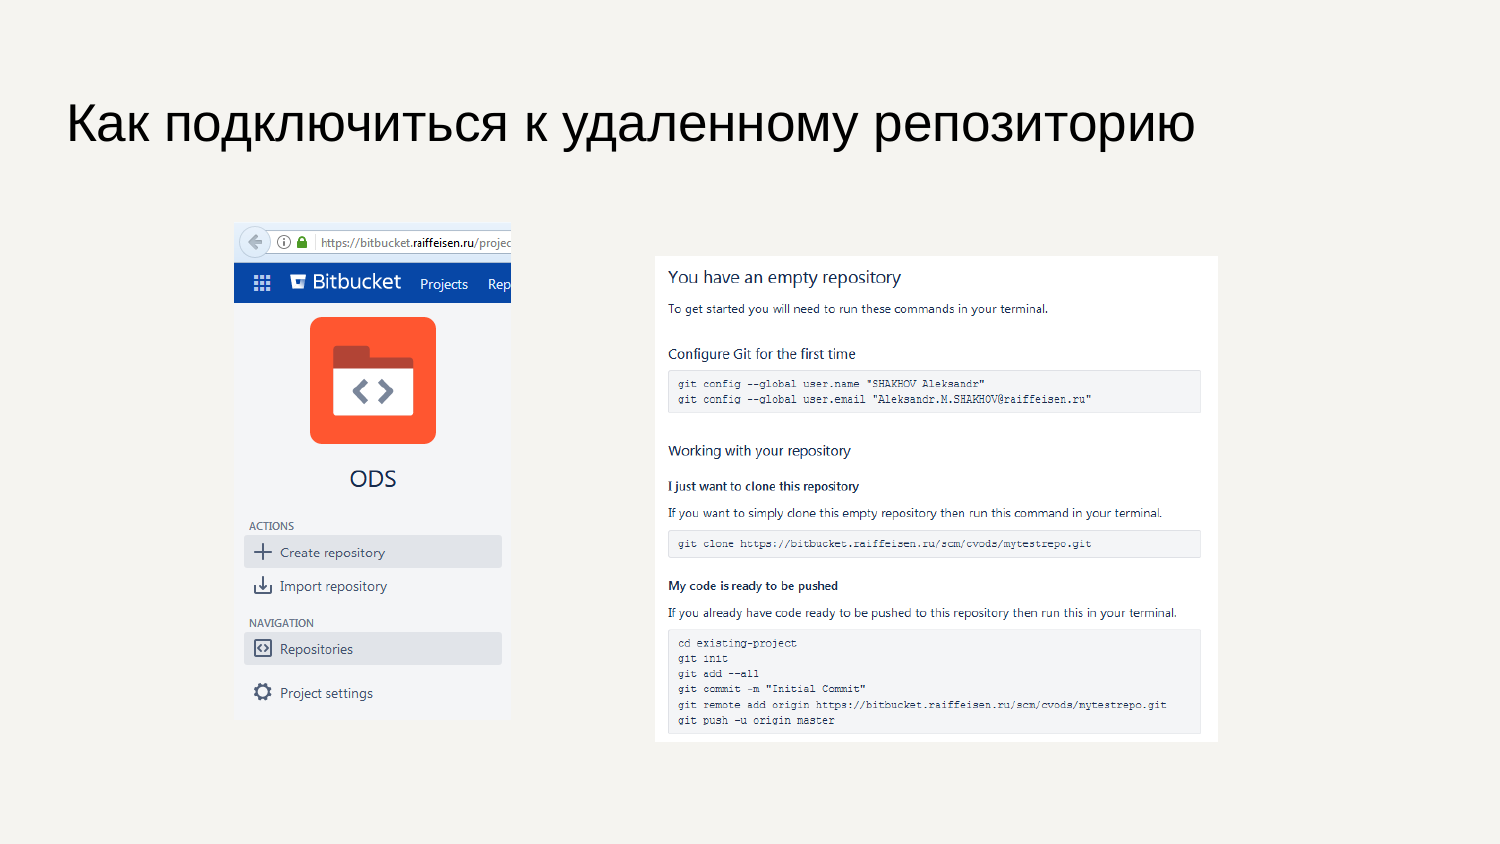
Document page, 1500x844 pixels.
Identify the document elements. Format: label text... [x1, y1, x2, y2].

picture [655, 256, 1219, 742]
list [234, 221, 512, 720]
title Как подключиться к удаленному репозиторию [51, 72, 1449, 167]
